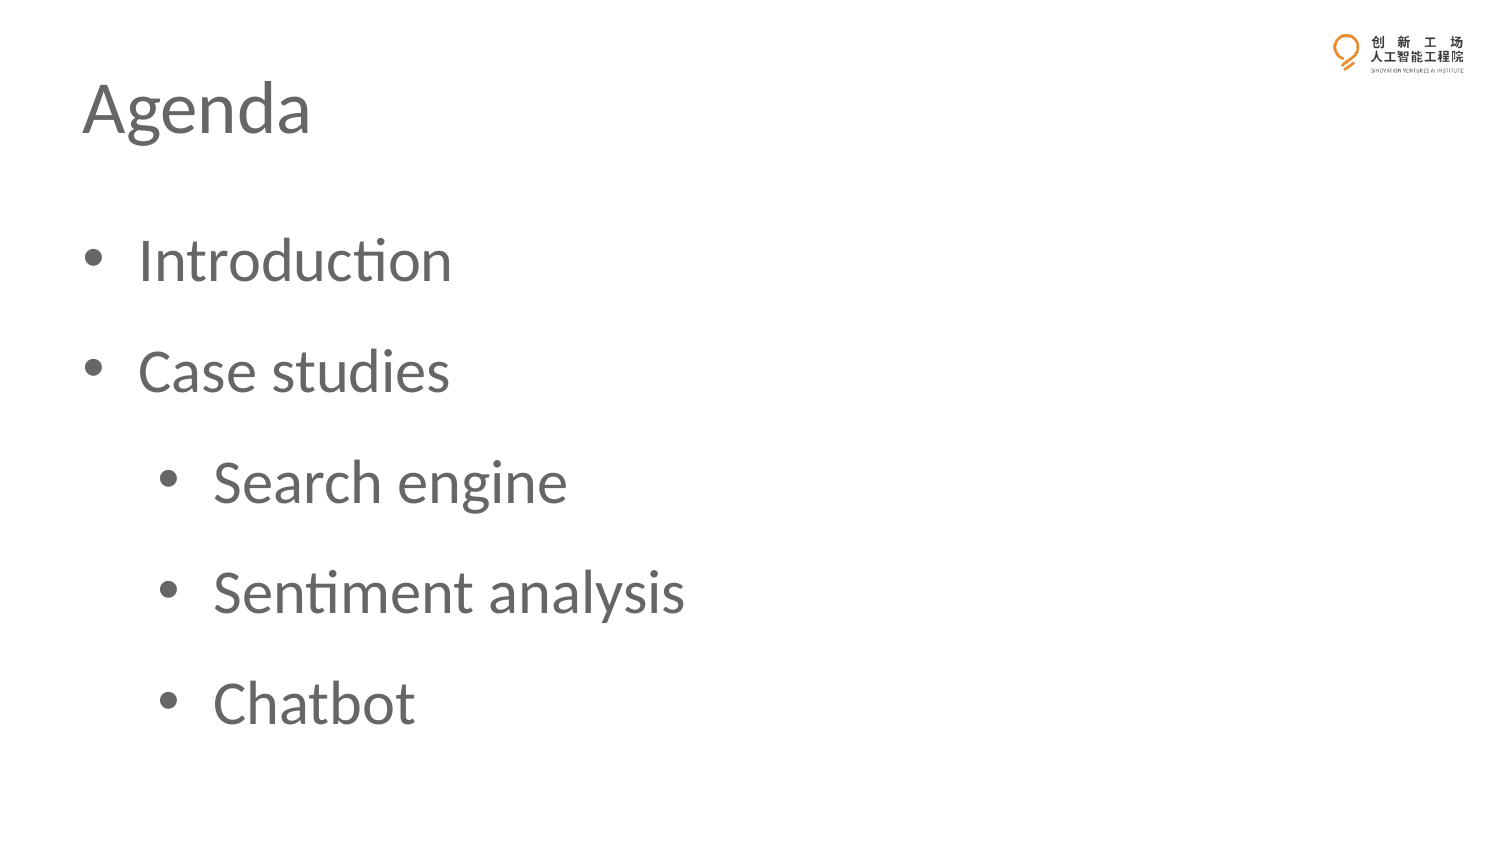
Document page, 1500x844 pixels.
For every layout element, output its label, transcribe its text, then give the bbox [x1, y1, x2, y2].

title Agenda [74, 33, 1426, 175]
picture [1322, 26, 1474, 80]
list Introduction Case studies Search engine Sentiment analysis Chatbot [74, 196, 1426, 755]
